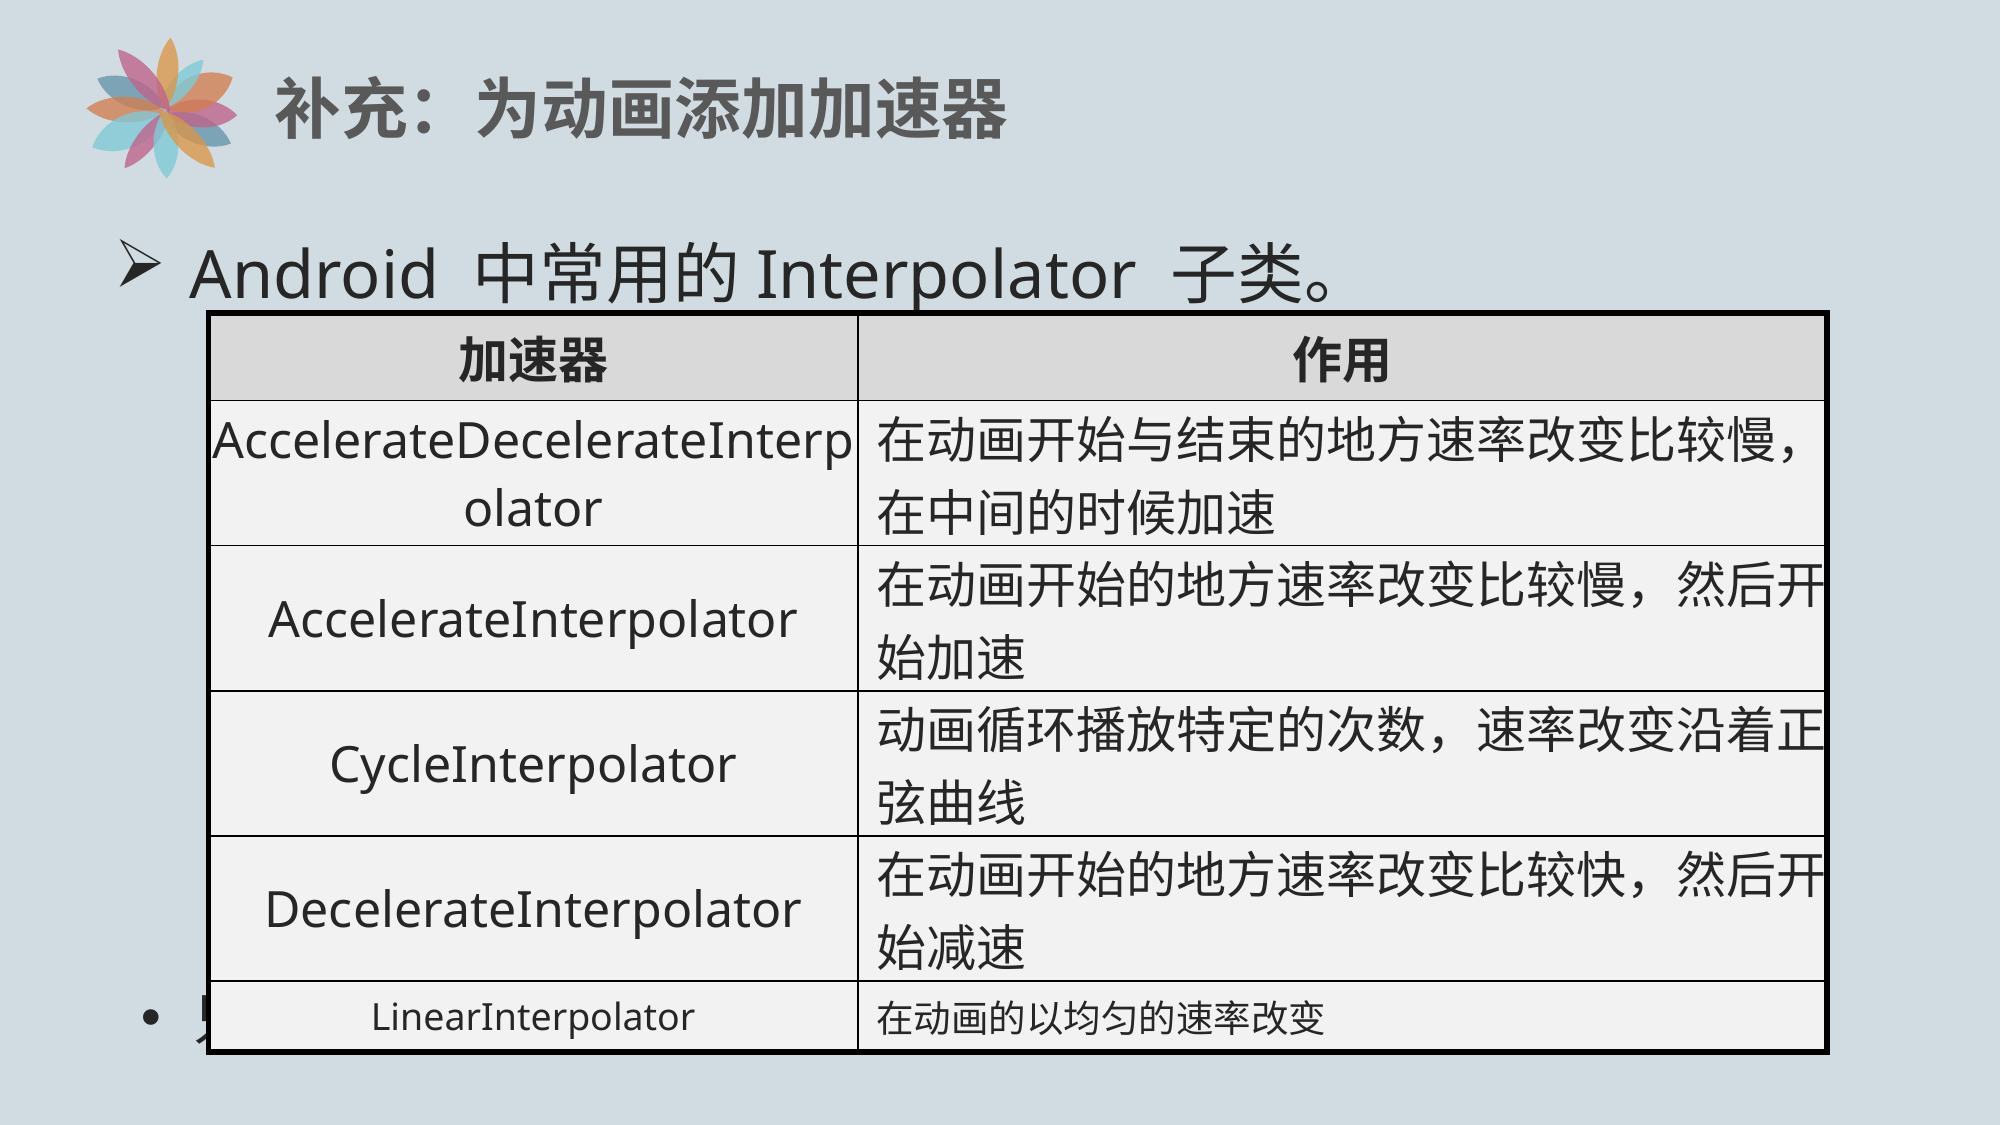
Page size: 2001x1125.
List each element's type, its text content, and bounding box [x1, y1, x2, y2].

table_header 作用 [859, 316, 1824, 400]
table_cell 在动画开始的地方速率改变比较慢，然后开始加速 [859, 546, 1824, 690]
list Android 中常用的Interpolator 子类。 [99, 184, 1900, 1004]
table_cell LinearInterpolator [211, 982, 857, 1049]
table_header 加速器 [211, 316, 857, 400]
table_cell 在动画的以均匀的速率改变 [859, 982, 1824, 1049]
table_cell 在动画开始与结束的地方速率改变比较慢，在中间的时候加速 [859, 401, 1824, 545]
table_cell 动画循环播放特定的次数，速率改变沿着正弦曲线 [859, 692, 1824, 835]
table_cell CycleInterpolator [211, 692, 857, 835]
text_box 只需要在XML文件添加相应属性即可。 [125, 940, 1677, 1059]
table_cell 在动画开始的地方速率改变比较快，然后开始减速 [859, 837, 1824, 980]
table_cell AccelerateDecelerateInterpolator [211, 401, 857, 545]
table_cell DecelerateInterpolator [211, 837, 857, 980]
table_cell AccelerateInterpolator [211, 546, 857, 690]
title 补充：为动画添加加速器 [259, 41, 1594, 173]
